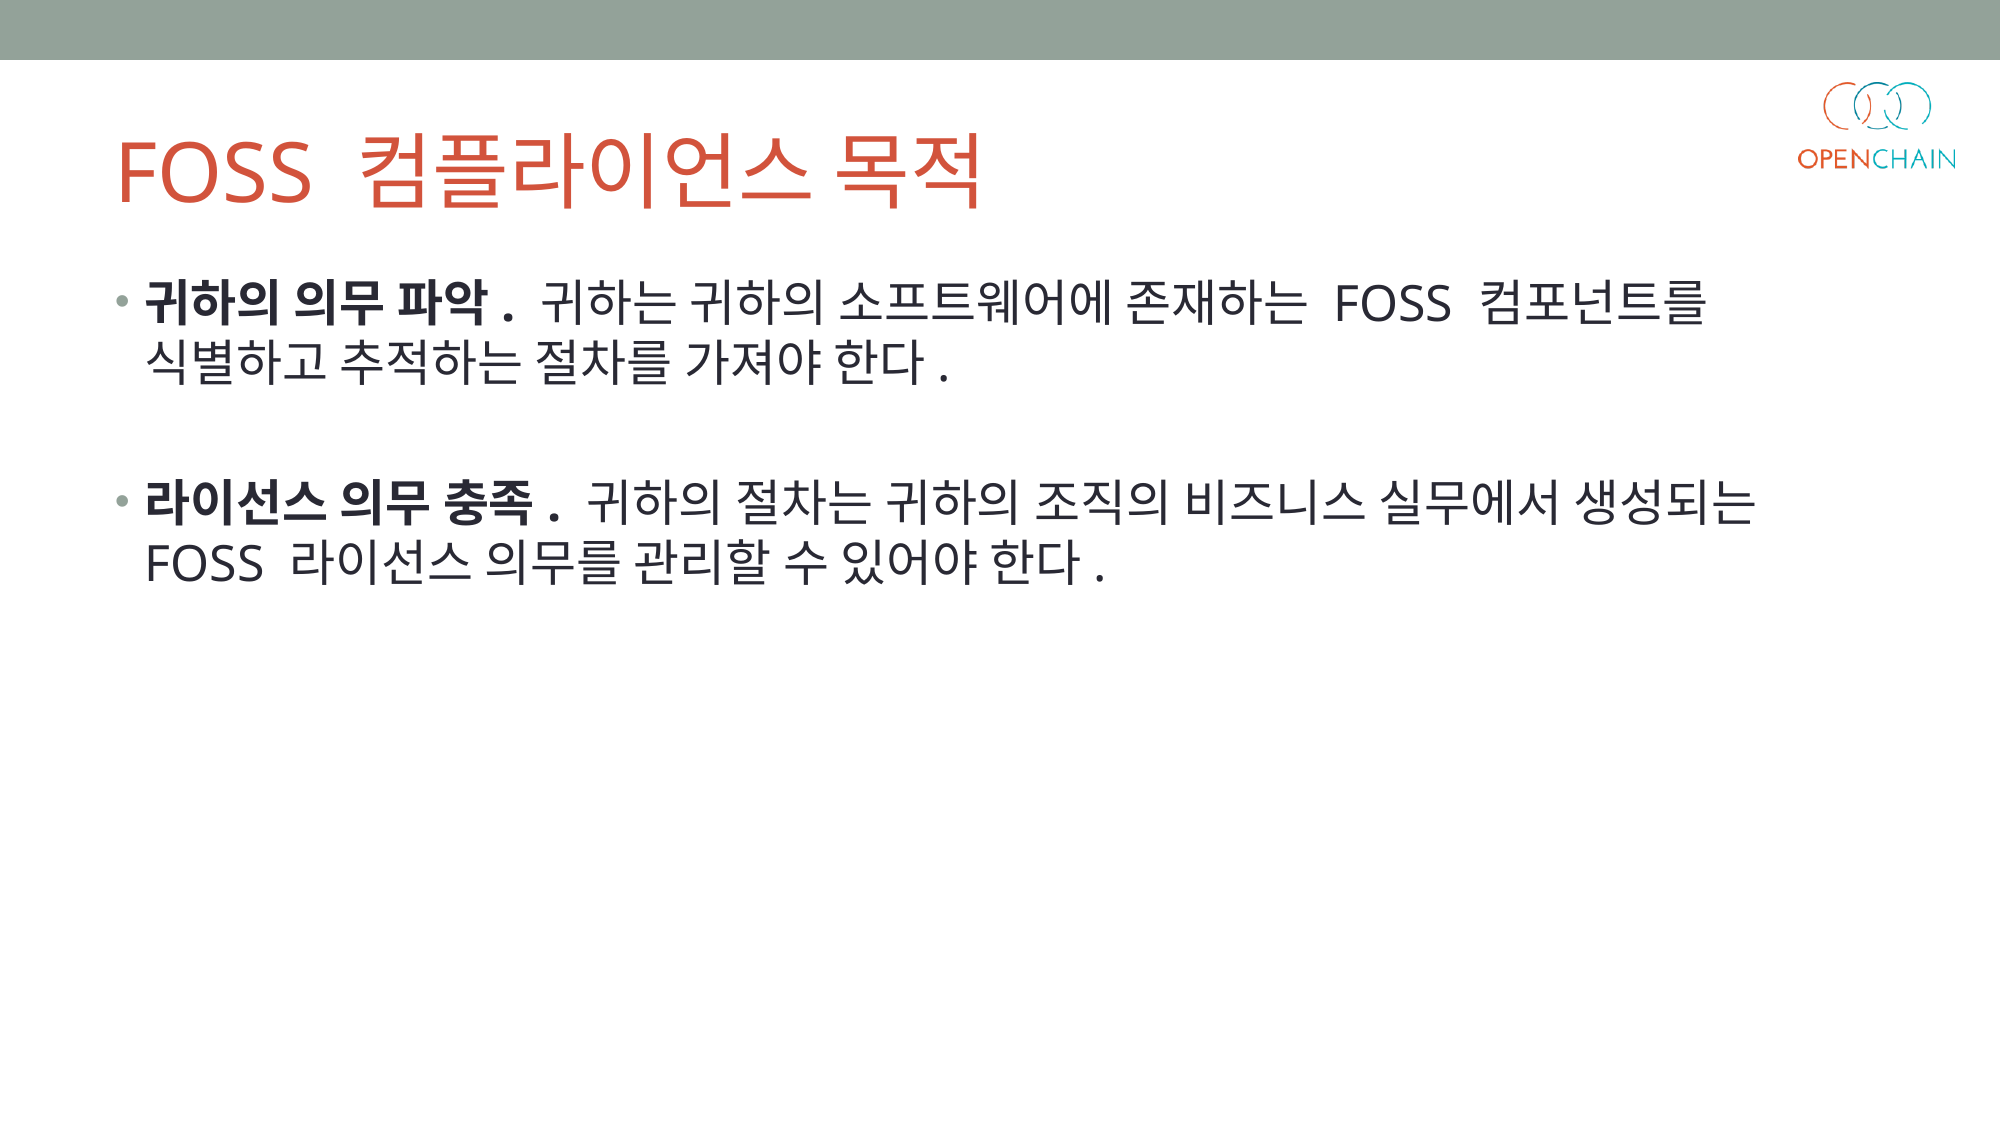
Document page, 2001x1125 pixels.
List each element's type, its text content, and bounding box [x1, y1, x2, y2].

text_box FOSS 컴플라이언스 목적 [99, 87, 1900, 250]
picture [1798, 82, 1955, 169]
text_box 귀하의 의무 파악. 귀하는 귀하의 소프트웨어에 존재하는 FOSS 컴포넌트를 식별하고 추적하는 절차를 가져야 한다. 라이선스 의무 충족. 귀하의 절차는 귀하의 조직의 비즈니스 실무에서 생성되는 FOSS 라이선스 의무를 관리할 수 있어야 한다. [99, 263, 1900, 1064]
